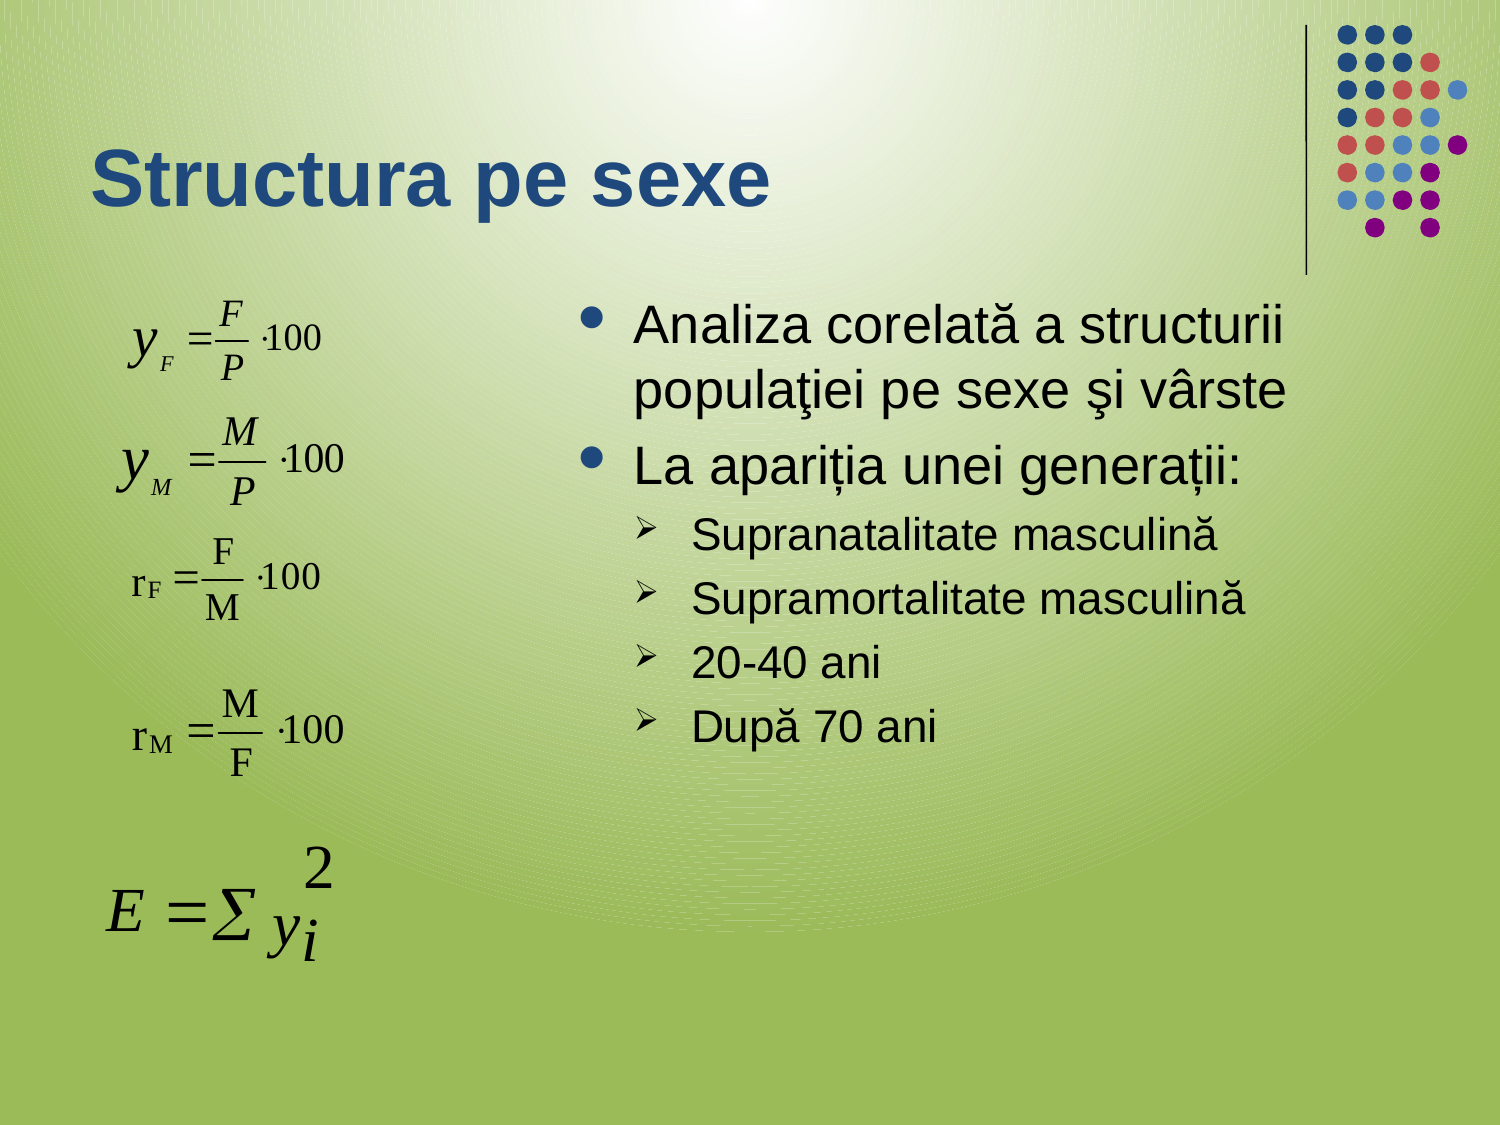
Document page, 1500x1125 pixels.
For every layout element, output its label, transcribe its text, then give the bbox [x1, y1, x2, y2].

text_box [121, 289, 329, 390]
list Analiza corelată a structurii populaţiei pe sexe şi vârste La apariția unei generații: Supranatalitate masculină Supramortalitate masculină 20-40 ani După 70 ani [562, 281, 1426, 531]
list Analiza corelată a structurii populaţiei pe sexe şi vârste La apariția unei generații: Supranatalitate masculină Supramortalitate masculină 20-40 ani După 70 ani [562, 533, 1426, 1006]
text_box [109, 404, 354, 515]
title Structura pe sexe [74, 74, 1313, 231]
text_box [124, 524, 326, 630]
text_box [94, 831, 344, 974]
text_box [124, 674, 351, 787]
